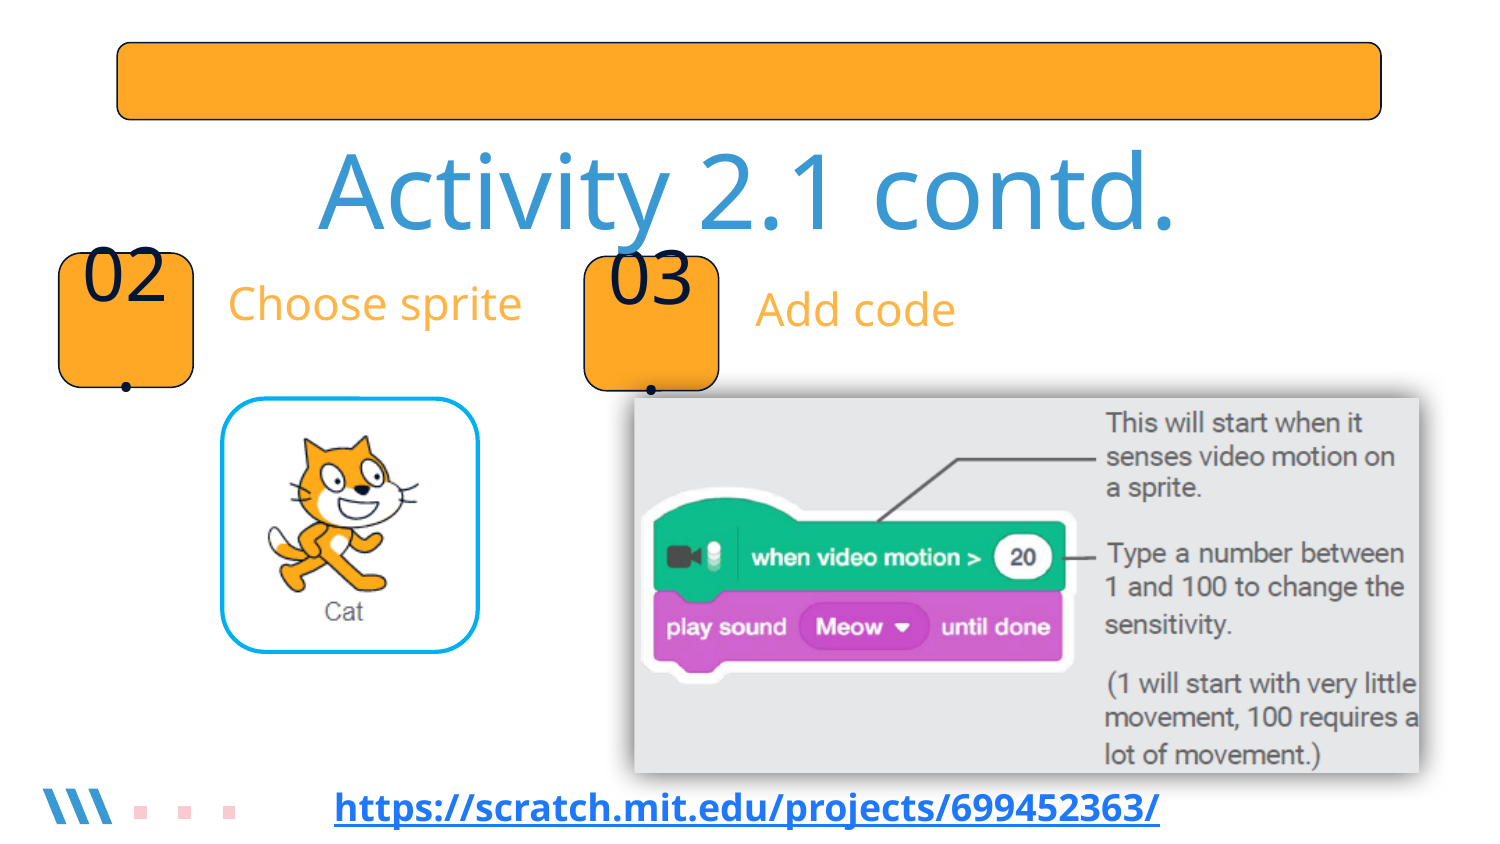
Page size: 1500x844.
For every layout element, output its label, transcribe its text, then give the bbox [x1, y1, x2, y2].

subtitle Choose sprite [227, 263, 589, 341]
picture [248, 420, 452, 635]
picture [634, 398, 1420, 773]
text_box [58, 252, 194, 388]
subtitle Add code [755, 269, 1138, 347]
text_box [117, 42, 1382, 120]
title 03. [607, 280, 696, 358]
title 02. [81, 277, 171, 355]
text_box https://scratch.mit.edu/projects/699452363/ [36, 776, 1458, 843]
text_box [220, 396, 480, 654]
title Activity 2.1 contd. [117, 126, 1382, 249]
text_box [584, 256, 719, 391]
